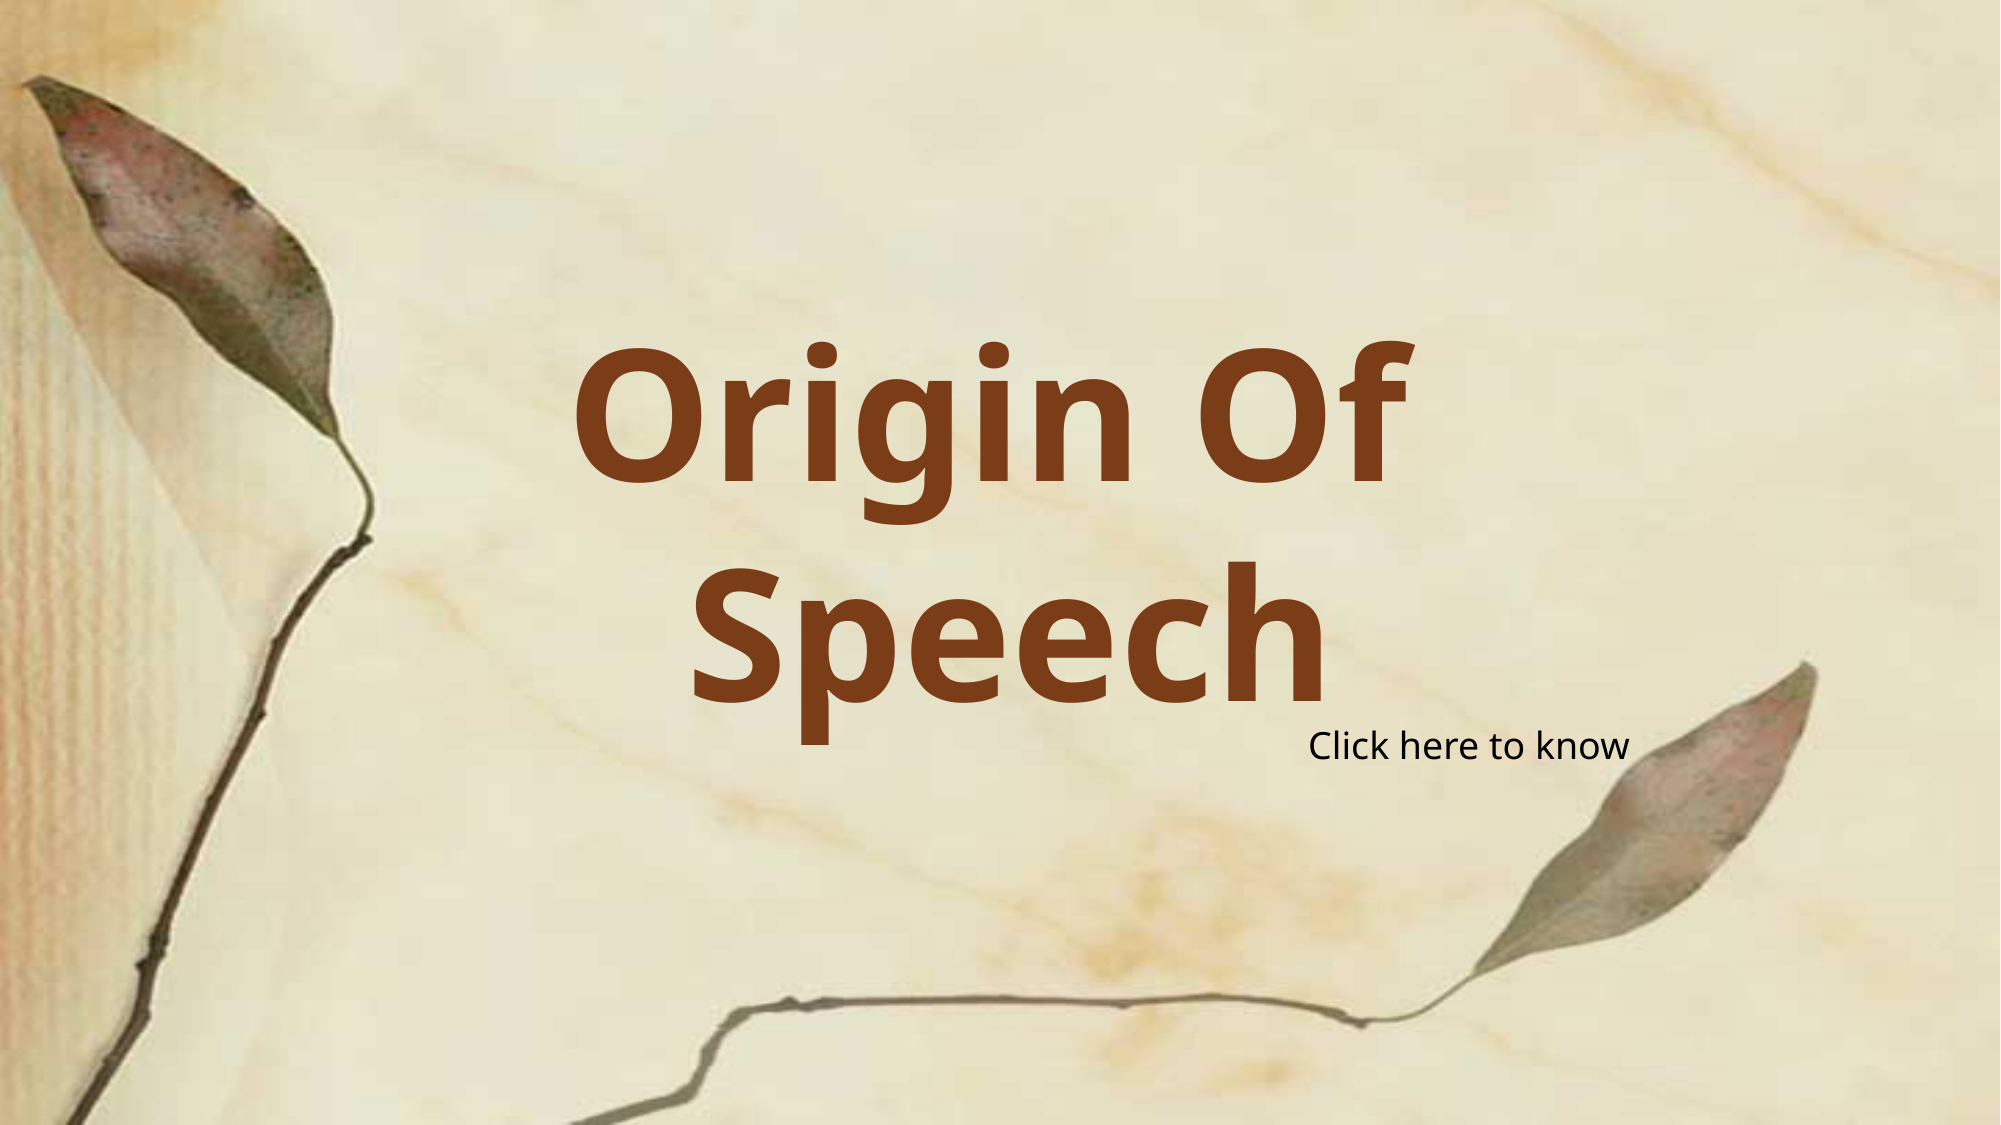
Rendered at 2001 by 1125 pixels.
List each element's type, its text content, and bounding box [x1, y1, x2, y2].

text_box Click here to know [1293, 714, 1646, 775]
title Origin Of Speech [200, 503, 1821, 746]
picture [0, 0, 2000, 1125]
